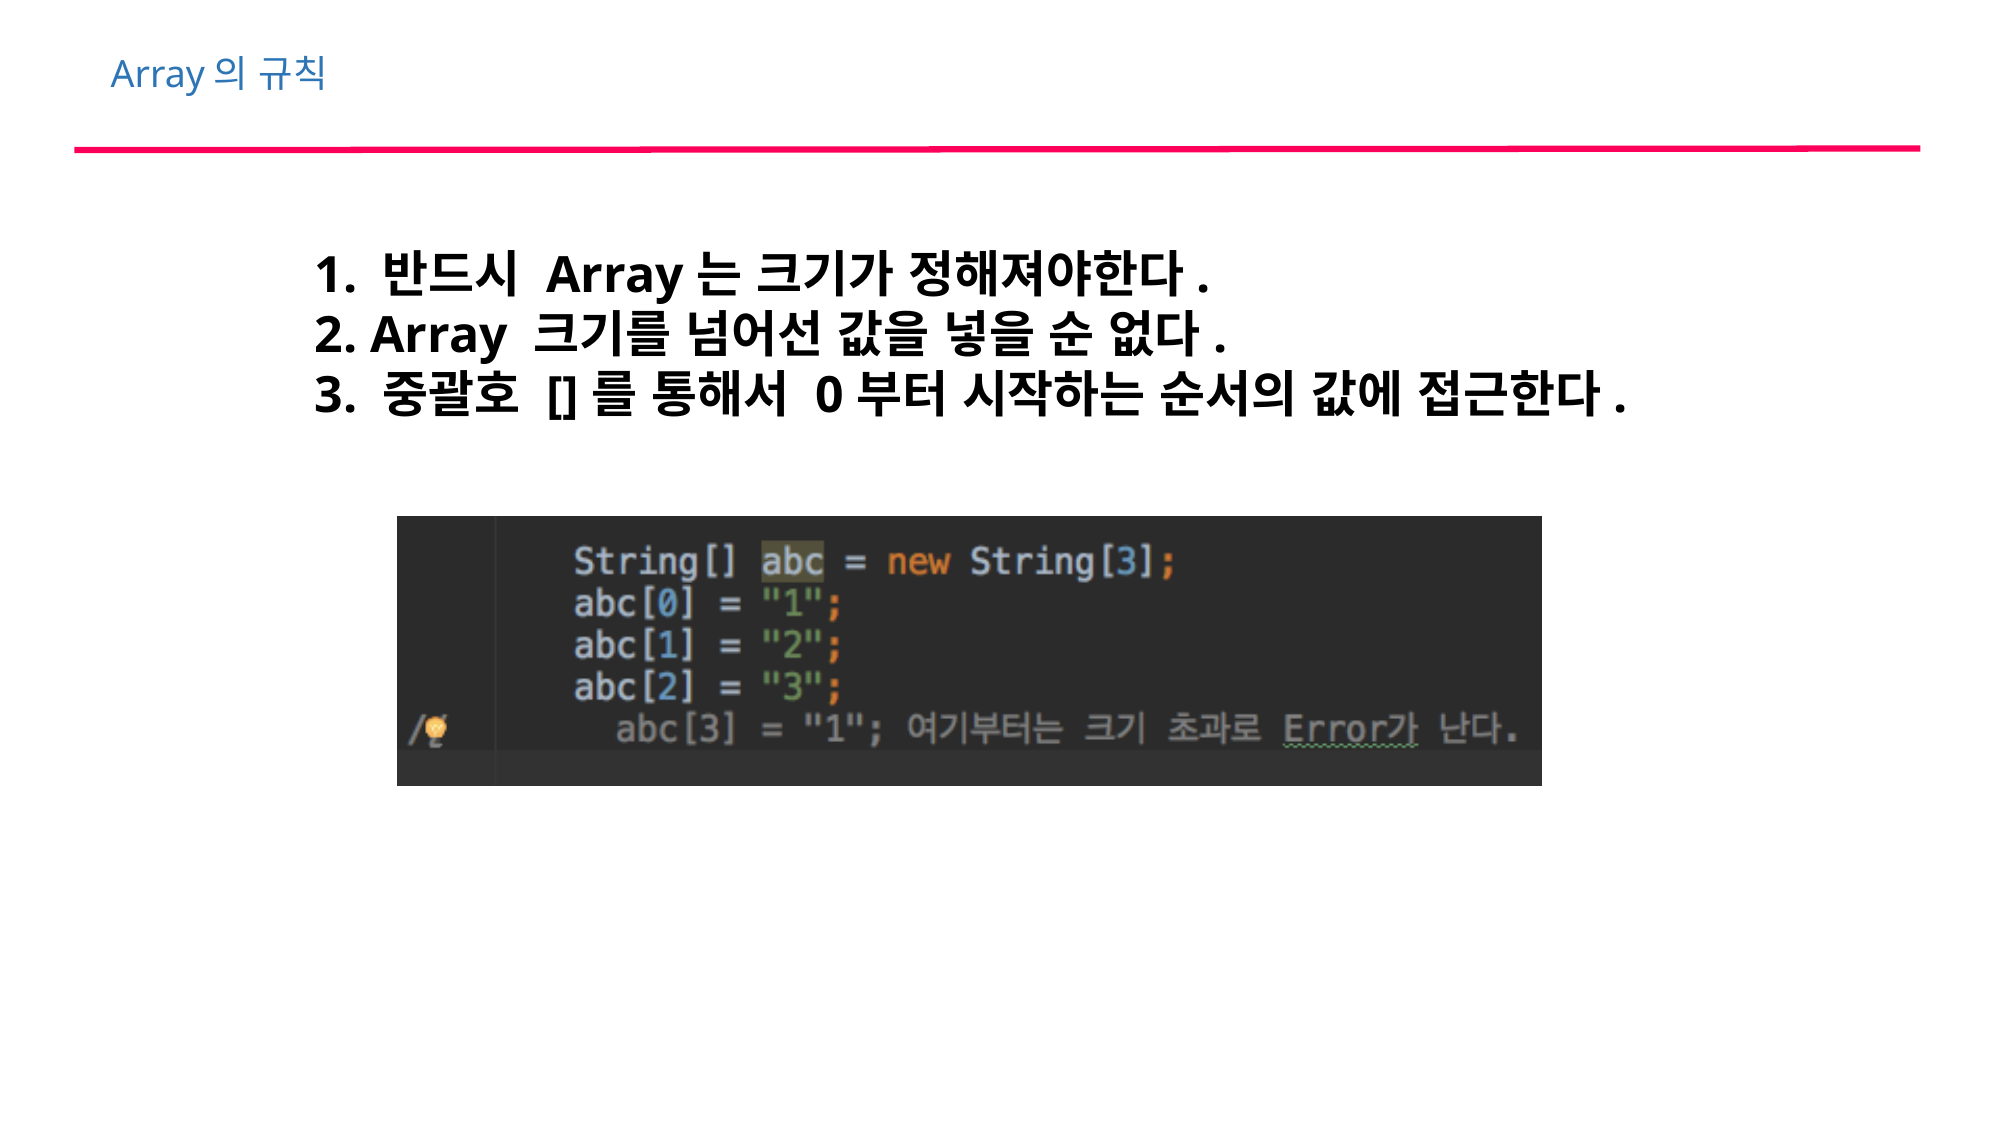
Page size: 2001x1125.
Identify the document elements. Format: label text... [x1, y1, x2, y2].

text_box Array의 규칙 [95, 42, 1442, 103]
text_box 1. 반드시 Array는 크기가 정해져야한다. 2. Array 크기를 넘어선 값을 넣을 순 없다. 3. 중괄호 []를 통해서 0부터 시작하는 순서의 값에 접근한다. [299, 235, 1725, 430]
text_box [77, 0, 1923, 151]
picture [397, 516, 1542, 786]
